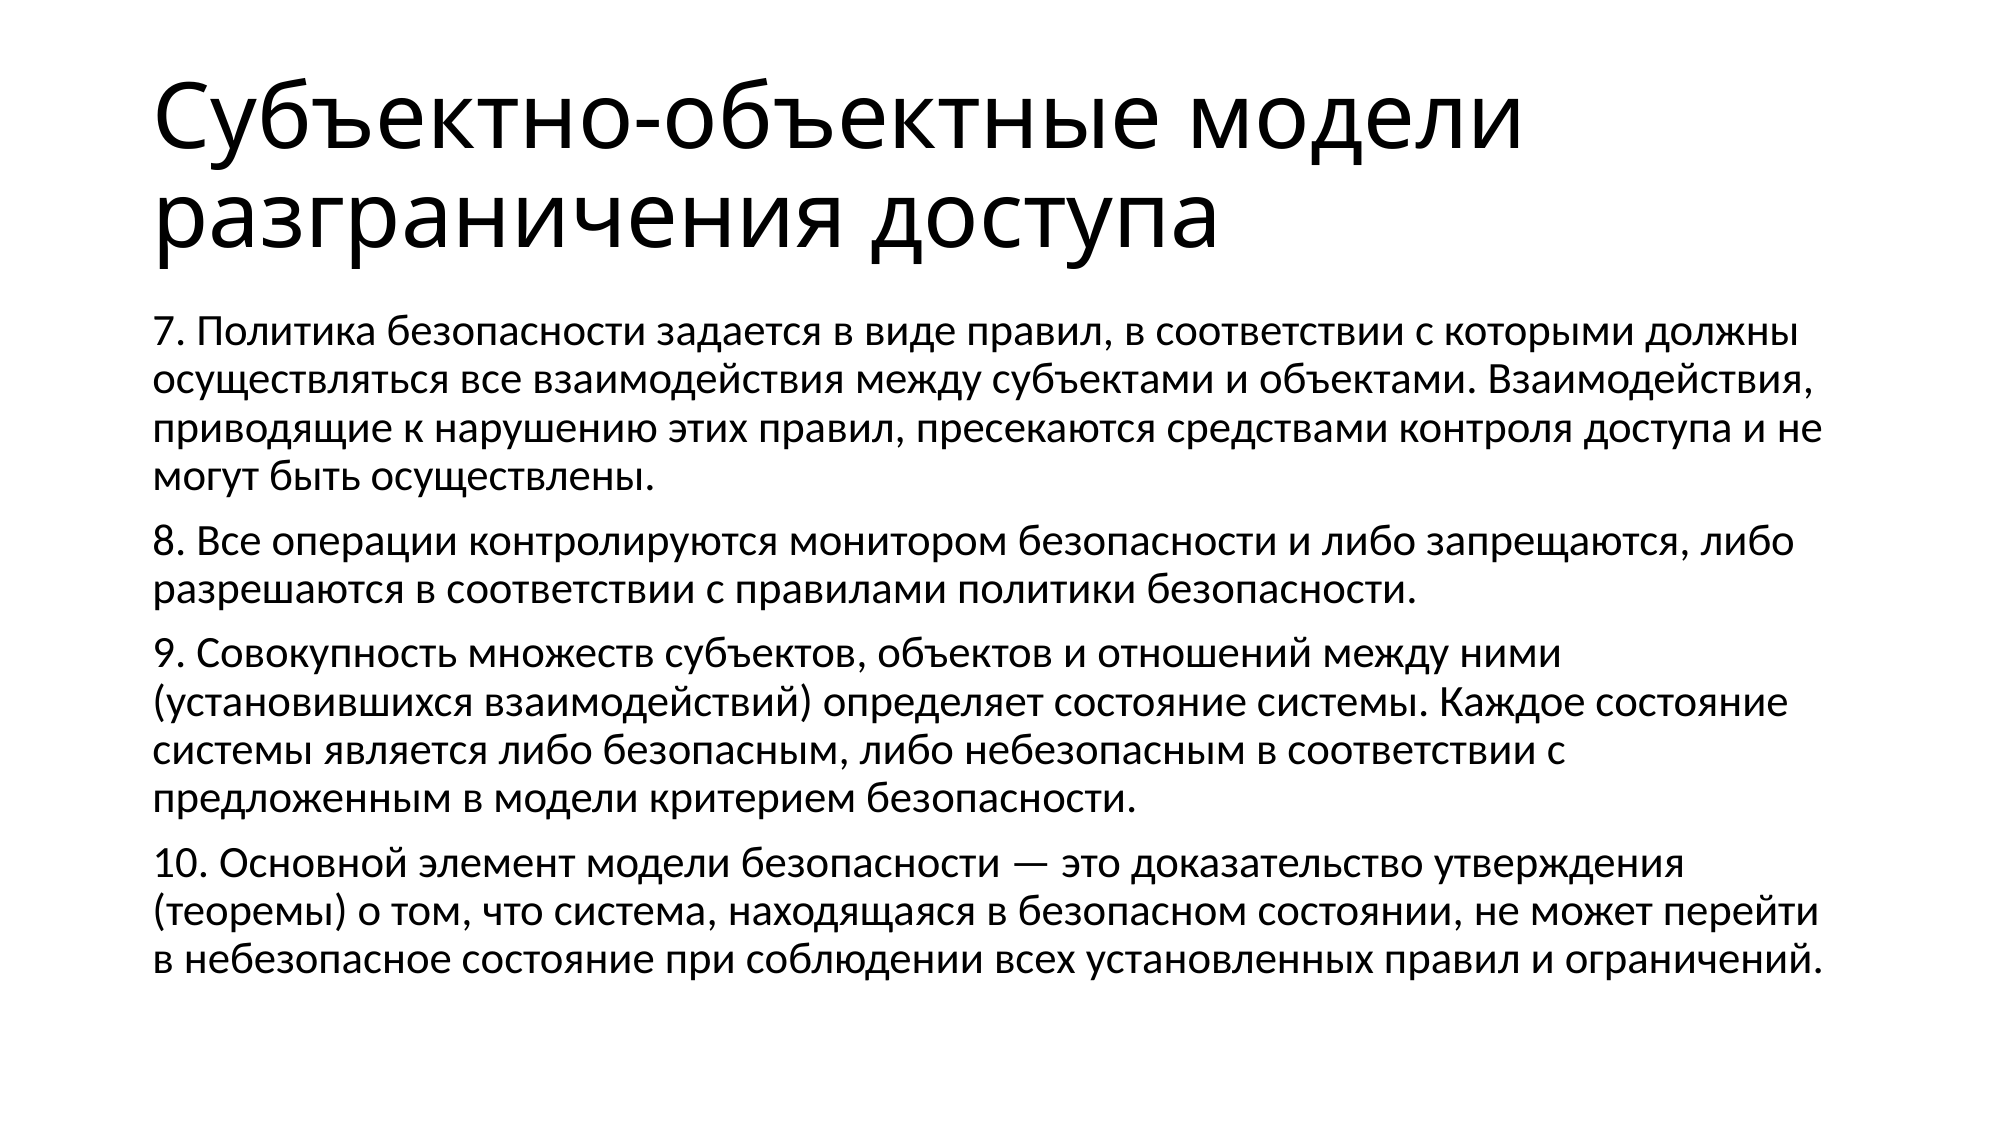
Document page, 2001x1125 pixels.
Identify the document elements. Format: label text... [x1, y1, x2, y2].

title Субъектно-объектные модели разграничения доступа [137, 59, 1863, 278]
list 7. Политика безопасности задается в виде правил, в соответствии с которыми должны осуществляться все взаимодействия между субъектами и объектами. Взаимодействия, приводящие к нарушению этих правил, пресекаются средствами контроля доступа и не могут быть осуществлены. 8. Все операции контролируются монитором безопасности и либо запрещаются, либо разрешаются в соответствии с правилами политики безопасности. 9. Совокупность множеств субъектов, объектов и отношений между ними (установившихся взаимодействий) определяет состояние системы. Каждое состояние системы является либо безопасным, либо небезопасным в соответствии с предложенным в модели критерием безопасности. 10. Основной элемент модели безопасности — это доказательство утверждения (теоремы) о том, что система, находящаяся в безопасном состоянии, не может перейти в небезопасное состояние при соблюдении всех установленных правил и ограничений. [137, 299, 1863, 1014]
